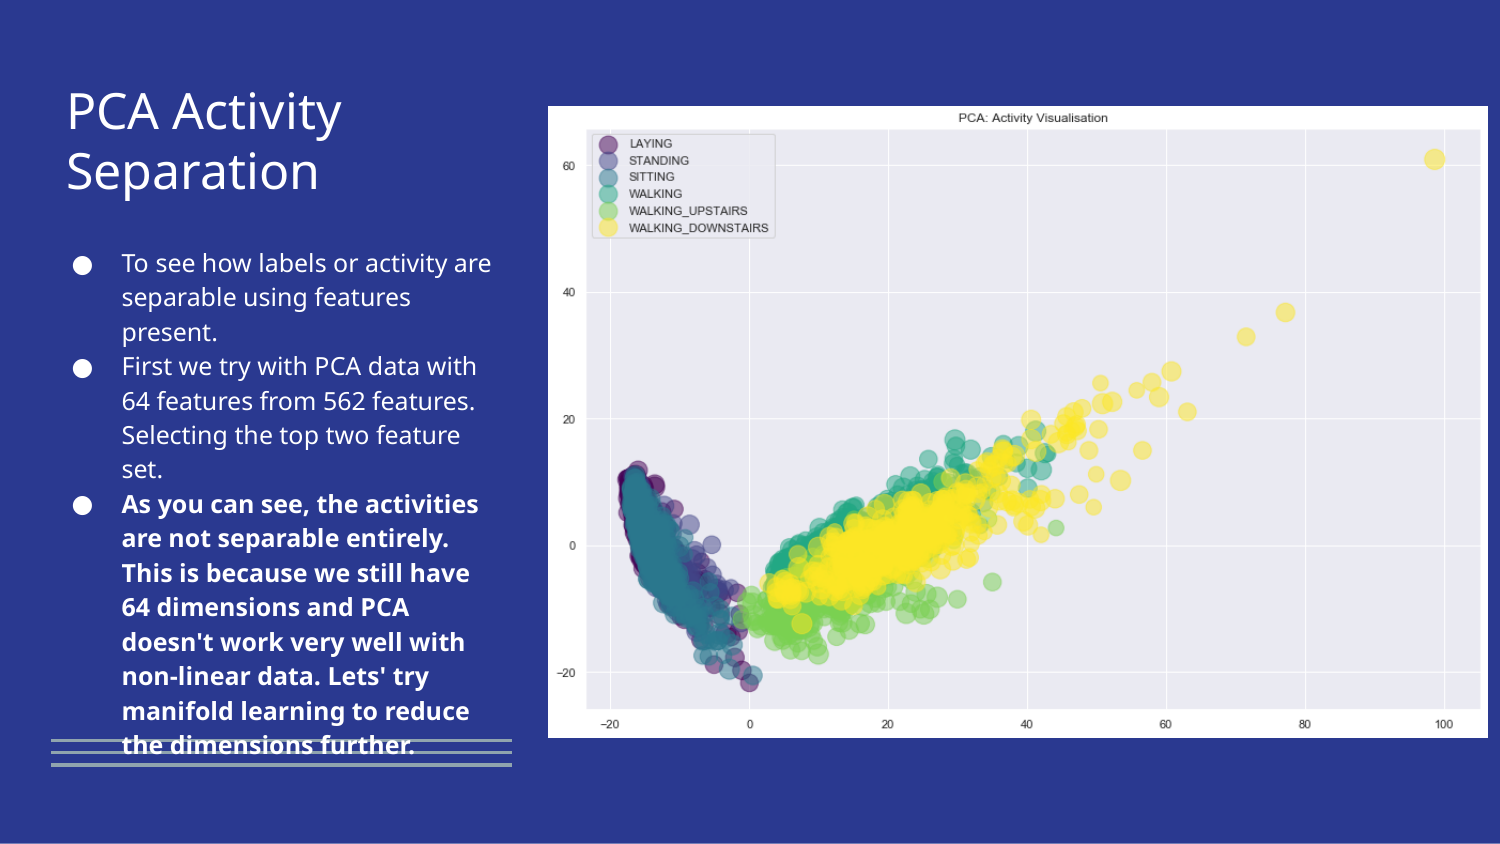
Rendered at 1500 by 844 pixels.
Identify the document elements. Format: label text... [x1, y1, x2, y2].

title PCA Activity Separation [51, 91, 512, 216]
picture [548, 106, 1488, 738]
list To see how labels or activity are separable using features present. First we try with PCA data with 64 features from 562 features. Selecting the top two feature set. As you can see, the activities are not separable entirely. This is because we still have 64 dimensions and PCA doesn't work very well with non-linear data. Lets' try manifold learning to reduce the dimensions further. [31, 227, 512, 702]
